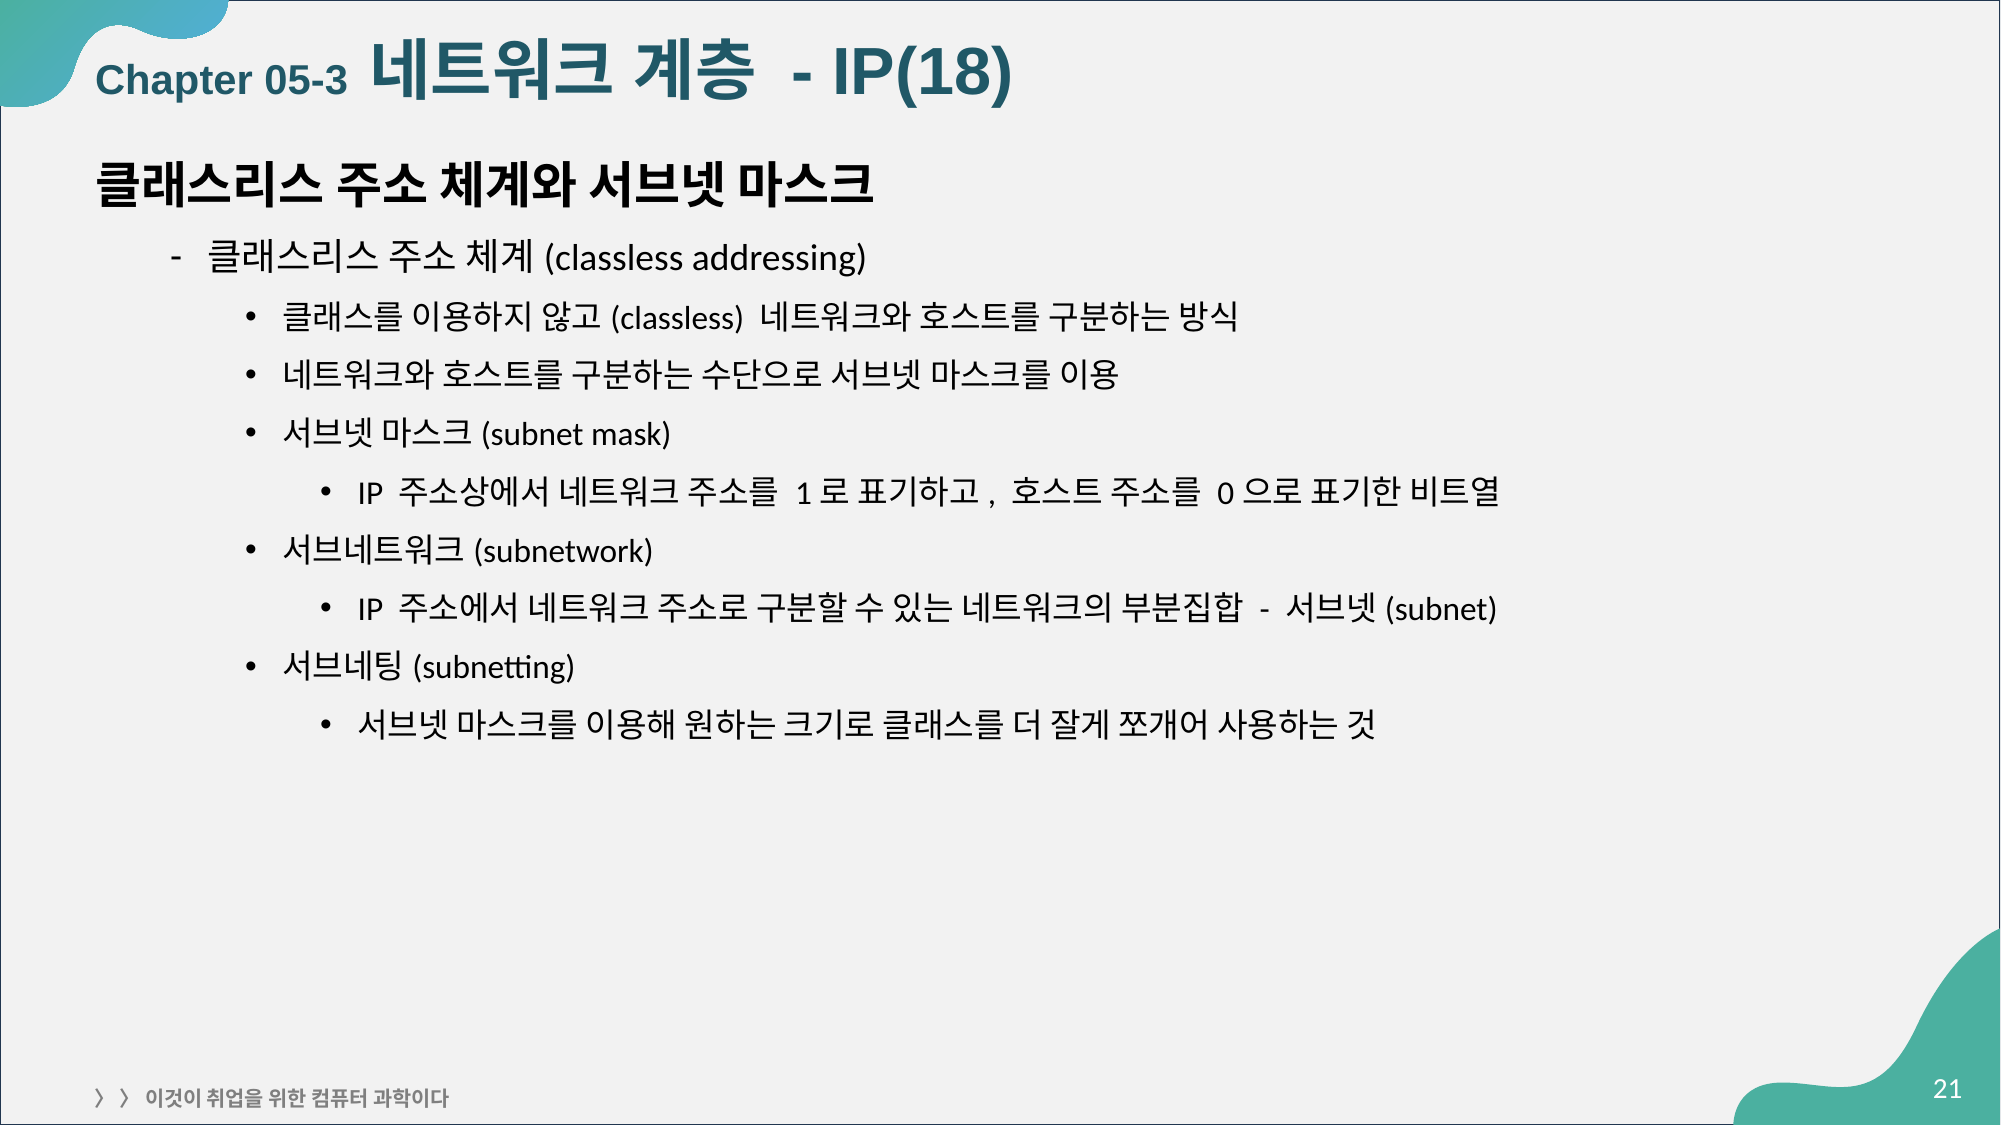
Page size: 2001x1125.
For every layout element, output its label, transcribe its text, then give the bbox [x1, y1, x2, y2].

list 클래스리스 주소 체계와 서브넷 마스크 클래스리스 주소 체계(classless addressing) 클래스를 이용하지 않고(classless) 네트워크와 호스트를 구분하는 방식 네트워크와 호스트를 구분하는 수단으로 서브넷 마스크를 이용 서브넷 마스크(subnet mask) IP 주소상에서 네트워크 주소를 1로 표기하고, 호스트 주소를 0으로 표기한 비트열 서브네트워크(subnetwork) IP 주소에서 네트워크 주소로 구분할 수 있는 네트워크의 부분집합 - 서브넷(subnet) 서브네팅(subnetting) 서브넷 마스크를 이용해 원하는 크기로 클래스를 더 잘게 쪼개어 사용하는 것 [79, 133, 1931, 1035]
slide_number ‹#› [1917, 1061, 1984, 1122]
footer 〉 〉 이것이 취업을 위한 컴퓨터 과학이다 [79, 1078, 755, 1114]
title Chapter 05-3 네트워크 계층 - IP(18) [79, 17, 1931, 128]
